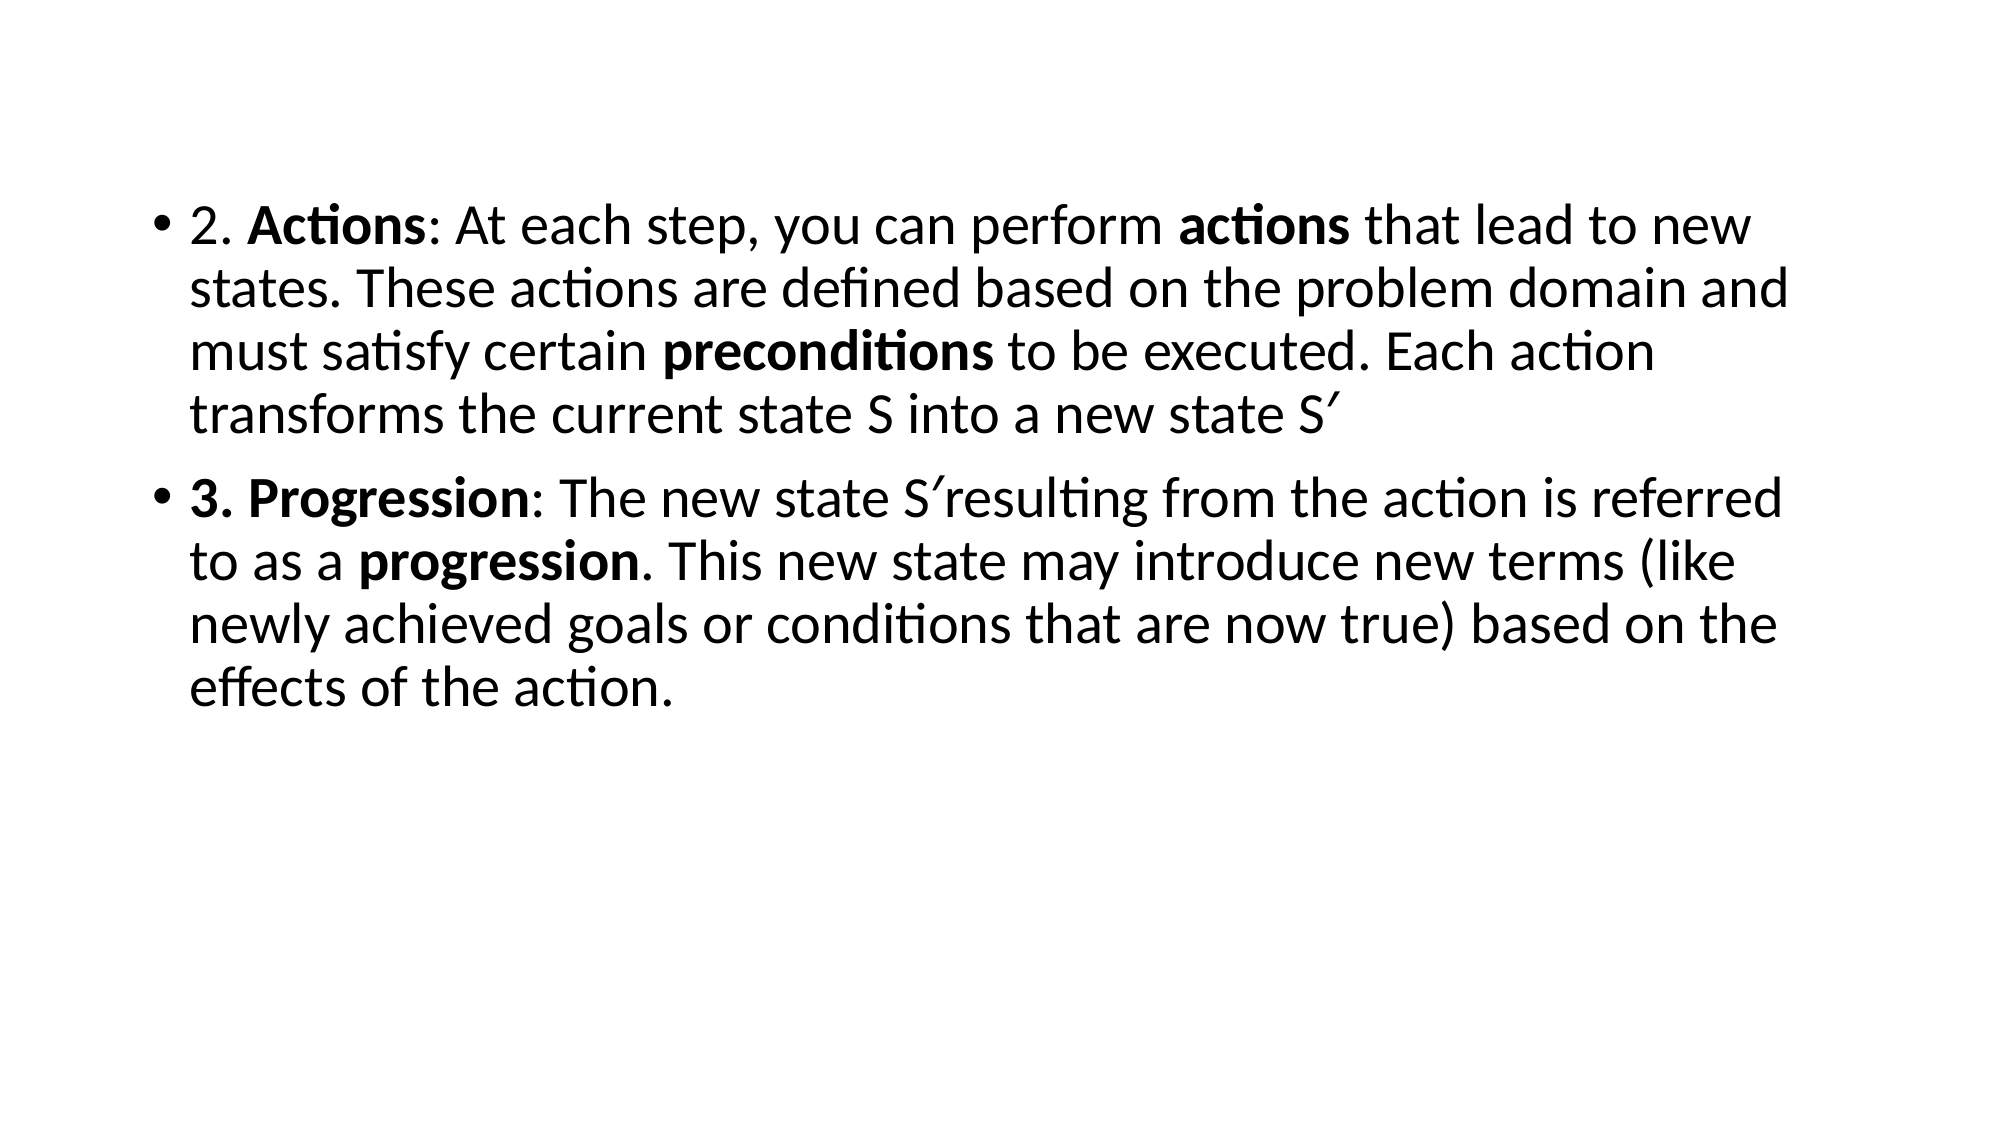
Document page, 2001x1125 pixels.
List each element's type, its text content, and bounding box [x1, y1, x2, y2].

list 2. Actions: At each step, you can perform actions that lead to new states. These actions are defined based on the problem domain and must satisfy certain preconditions to be executed. Each action transforms the current state S into a new state S′ 3. Progression: The new state S′resulting from the action is referred to as a progression. This new state may introduce new terms (like newly achieved goals or conditions that are now true) based on the effects of the action. [137, 186, 1863, 1014]
